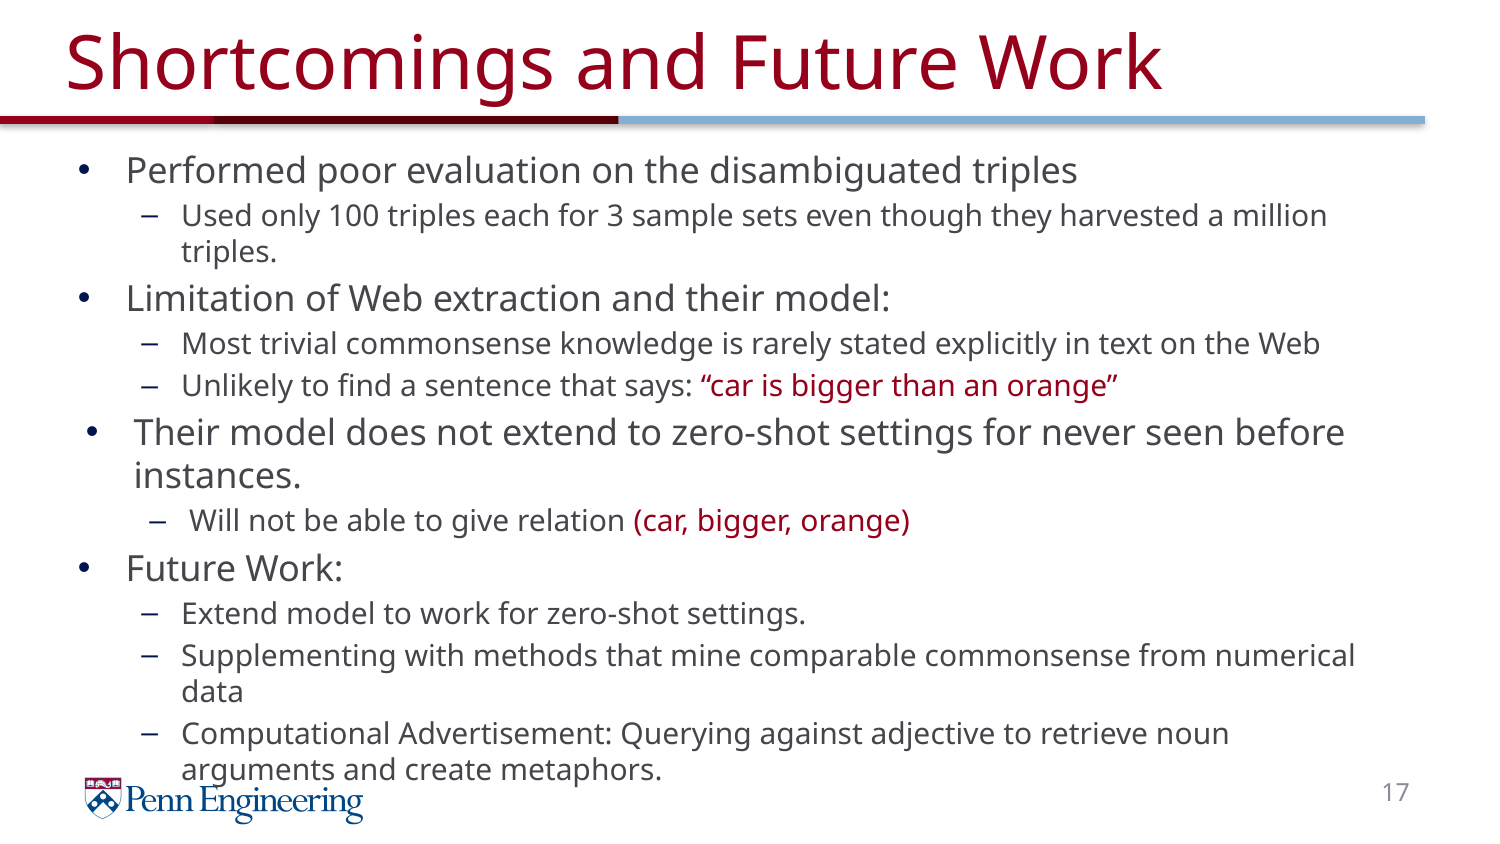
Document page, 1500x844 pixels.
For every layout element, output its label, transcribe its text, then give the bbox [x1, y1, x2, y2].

picture [75, 803, 372, 828]
list Performed poor evaluation on the disambiguated triples Used only 100 triples each for 3 sample sets even though they harvested a million triples. Limitation of Web extraction and their model: Most trivial commonsense knowledge is rarely stated explicitly in text on the Web Unlikely to find a sentence that says: “car is bigger than an orange” Their model does not extend to zero-shot settings for never seen before instances. Will not be able to give relation (car, bigger, orange) Future Work: Extend model to work for zero-shot settings. Supplementing with methods that mine comparable commonsense from numerical data Computational Advertisement: Querying against adjective to retrieve noun arguments and create metaphors. [62, 139, 1389, 803]
title Shortcomings and Future Work [50, 2, 1401, 117]
slide_number 17 [1074, 770, 1425, 816]
